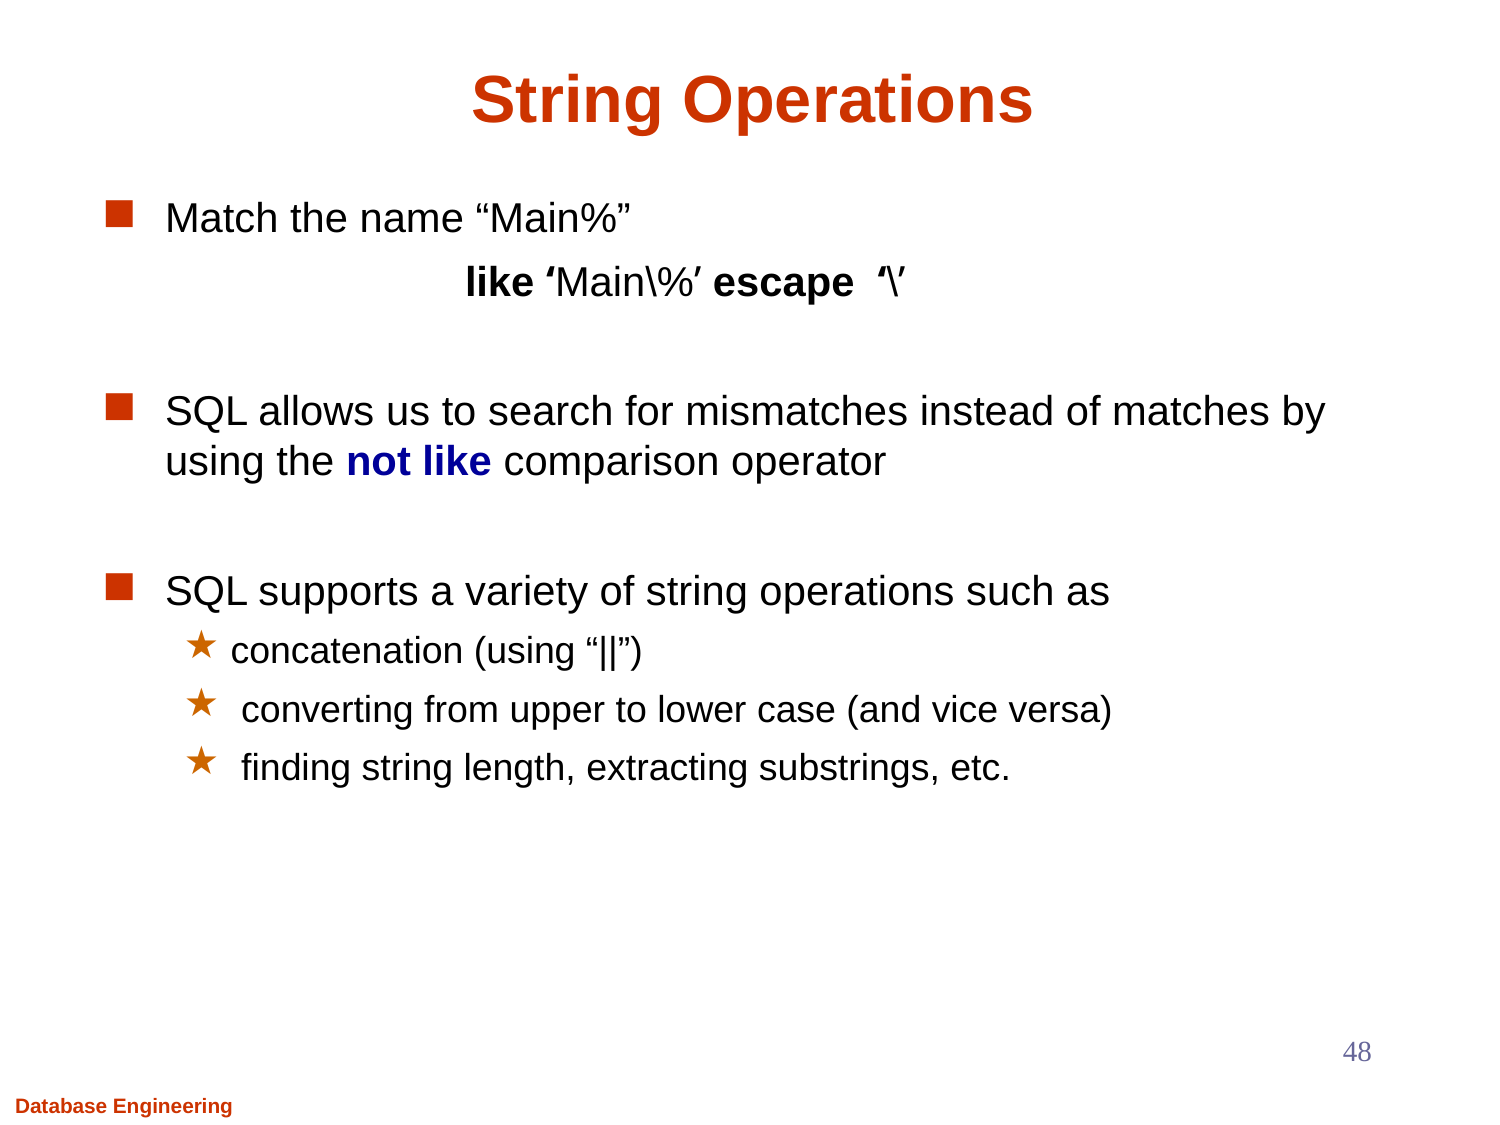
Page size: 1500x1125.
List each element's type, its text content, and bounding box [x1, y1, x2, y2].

slide_number 48 [1074, 1024, 1388, 1101]
list Match the name “Main%” like ‘Main\%’ escape ‘\’ SQL allows us to search for mismatches instead of matches by using the not like comparison operator SQL supports a variety of string operations such as concatenation (using “||”) converting from upper to lower case (and vice versa) finding string length, extracting substrings, etc. [93, 182, 1382, 984]
title String Operations [90, 32, 1416, 144]
